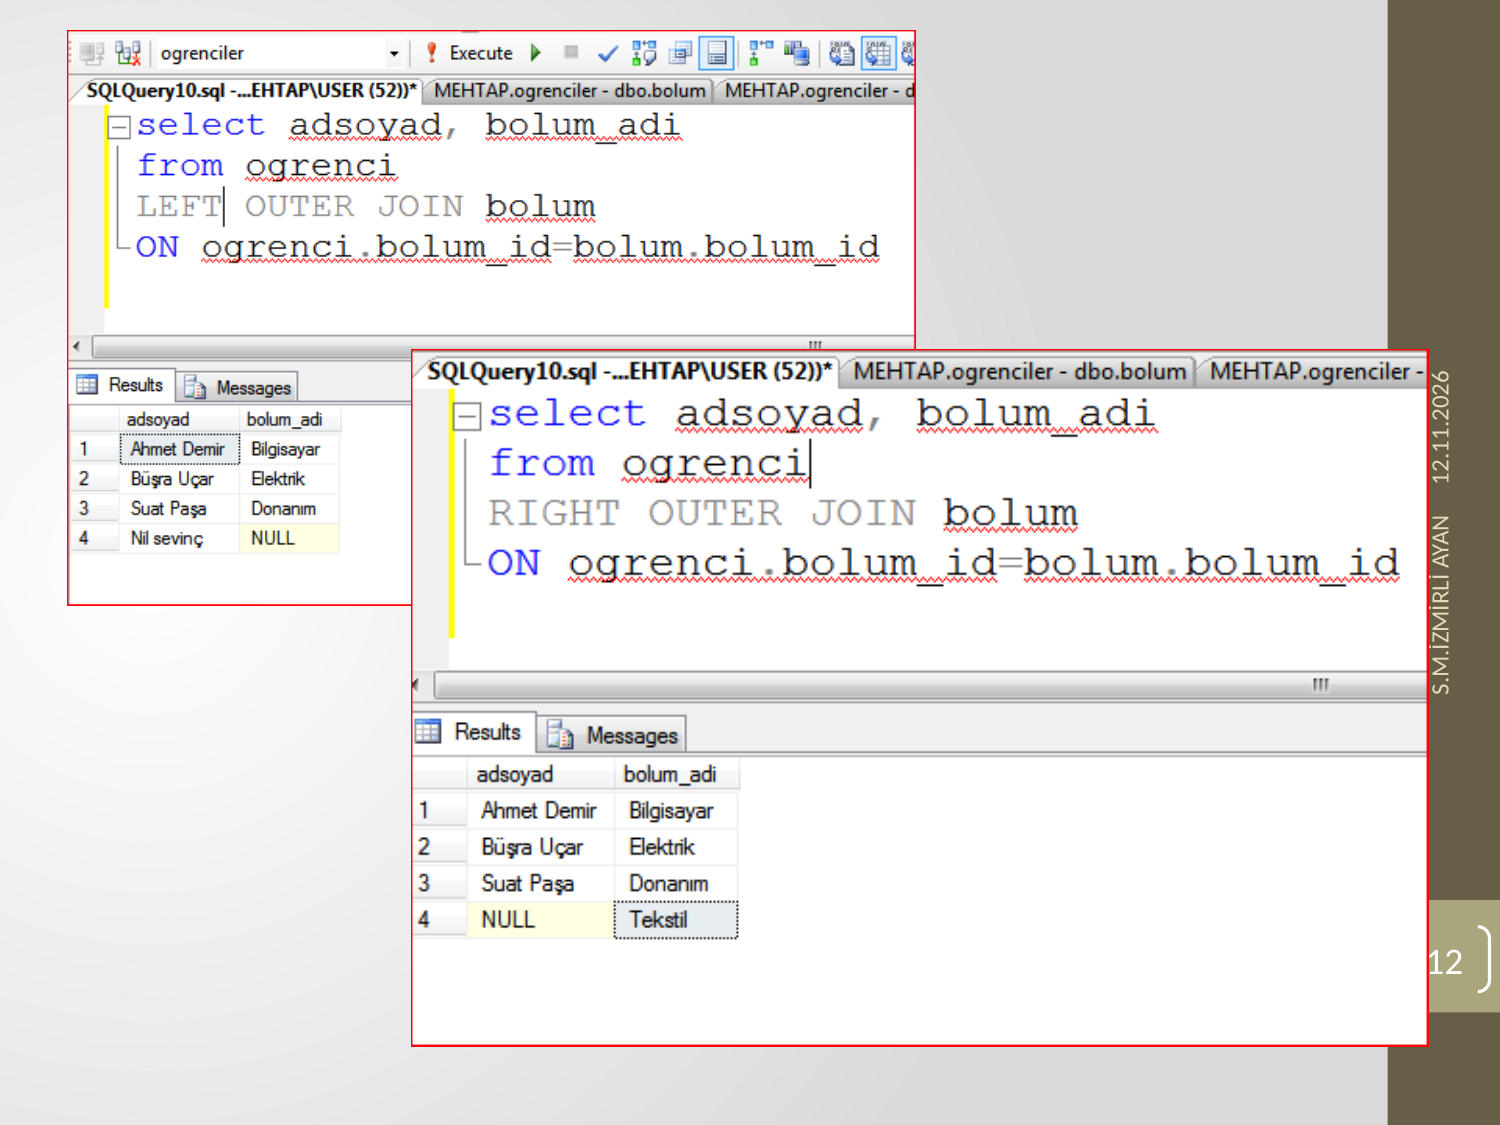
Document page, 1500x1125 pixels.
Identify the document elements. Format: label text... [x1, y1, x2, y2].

slide_number 12 [1440, 925, 1492, 994]
picture [66, 30, 1430, 1048]
footer S.M.İZMİRLİ AYAN [1440, 500, 1469, 889]
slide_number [1408, 100, 1469, 500]
